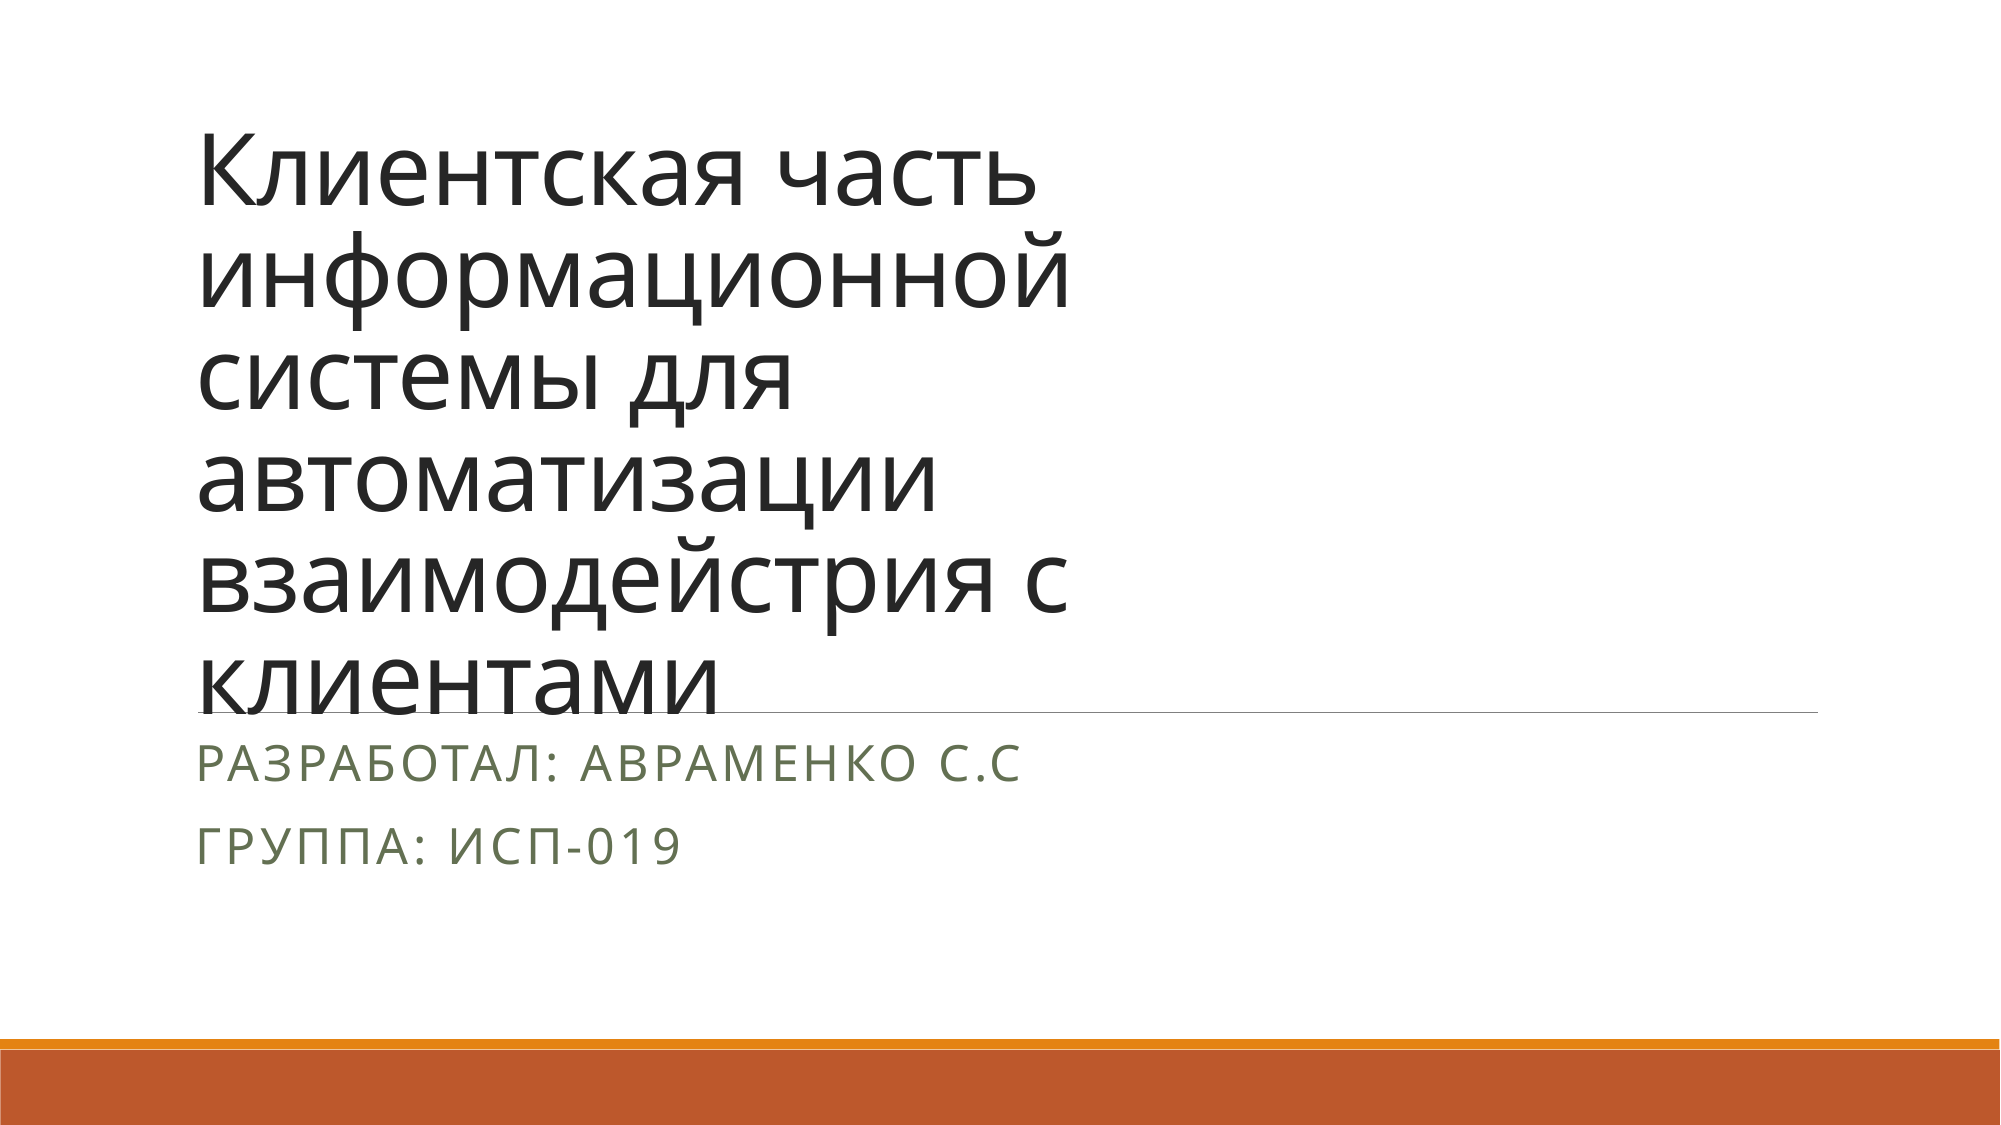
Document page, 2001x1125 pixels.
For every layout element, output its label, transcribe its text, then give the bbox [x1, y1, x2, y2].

title Клиентская часть информационной системы для автоматизации взаимодейстрия с клиентами [180, 208, 1365, 730]
subtitle Разработал: Авраменко С.С Группа: ИСП-019 [180, 730, 1831, 919]
